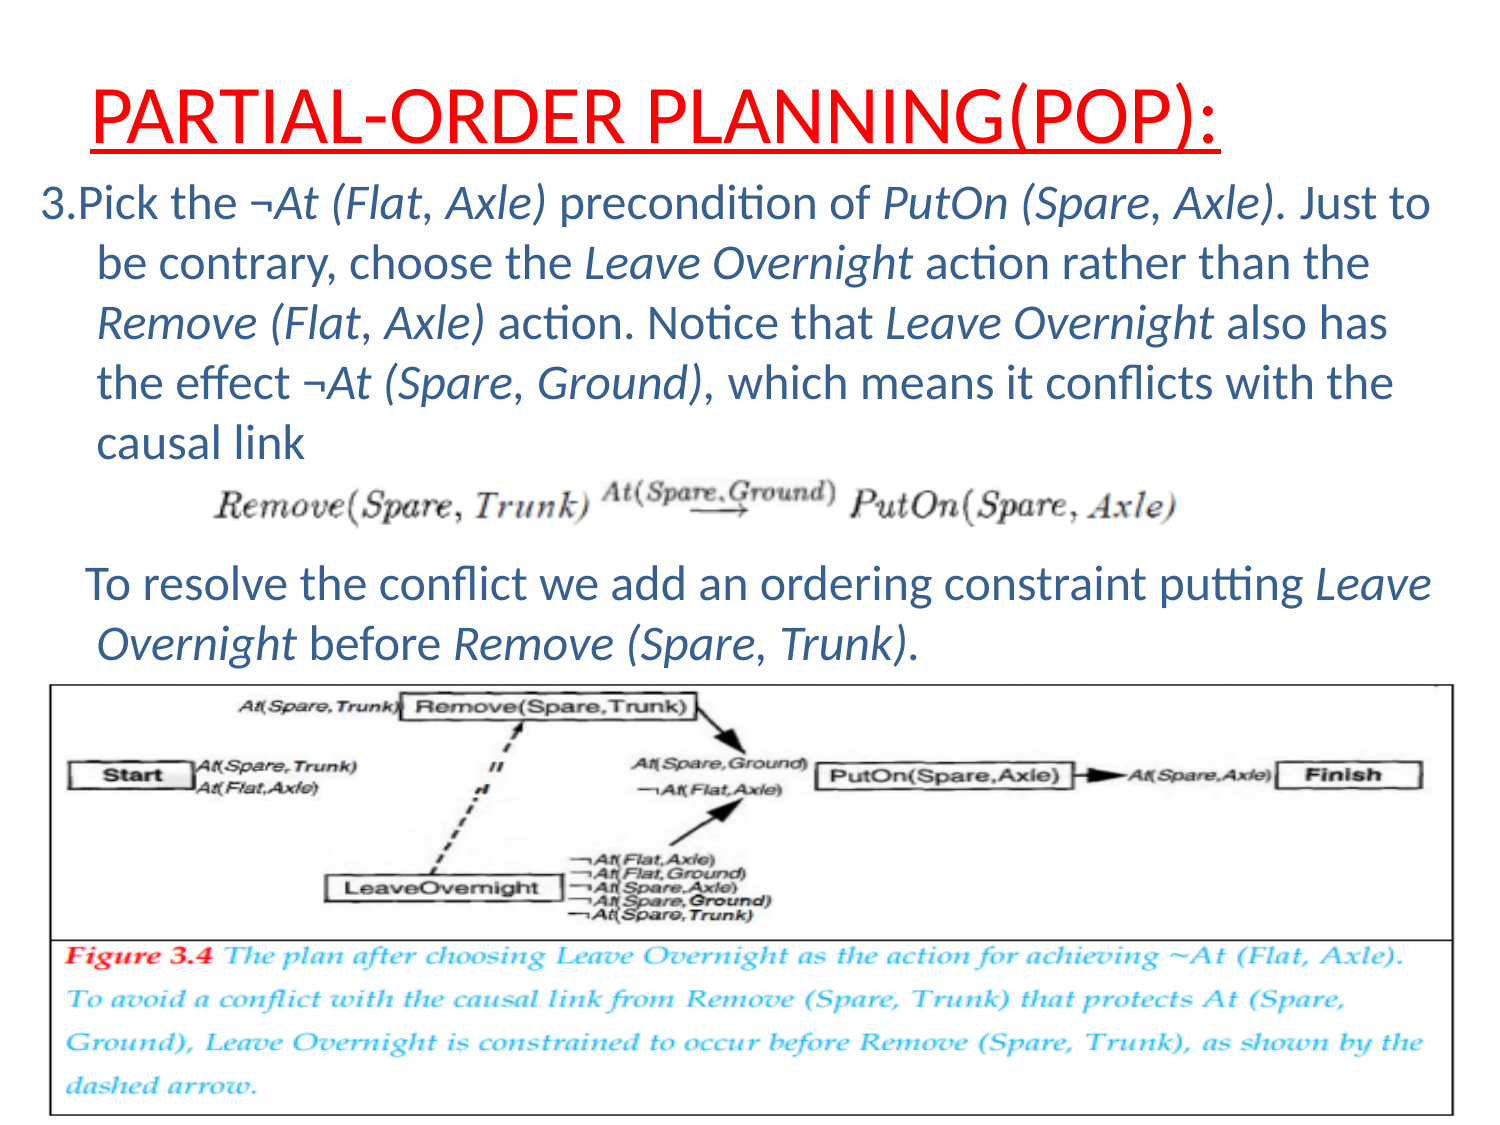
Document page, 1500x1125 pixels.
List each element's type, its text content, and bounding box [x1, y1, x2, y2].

list 3.Pick the ¬At (Flat, Axle) precondition of PutOn (Spare, Axle). Just to be contrary, choose the Leave Overnight action rather than the Remove (Flat, Axle) action. Notice that Leave Overnight also has the effect ¬At (Spare, Ground), which means it conflicts with the causal link To resolve the conflict we add an ordering constraint putting Leave Overnight before Remove (Spare, Trunk). [24, 162, 1475, 1125]
picture [199, 474, 1201, 542]
title PARTIAL-ORDER PLANNING(POP): [75, 45, 1425, 162]
picture [37, 674, 1463, 1125]
